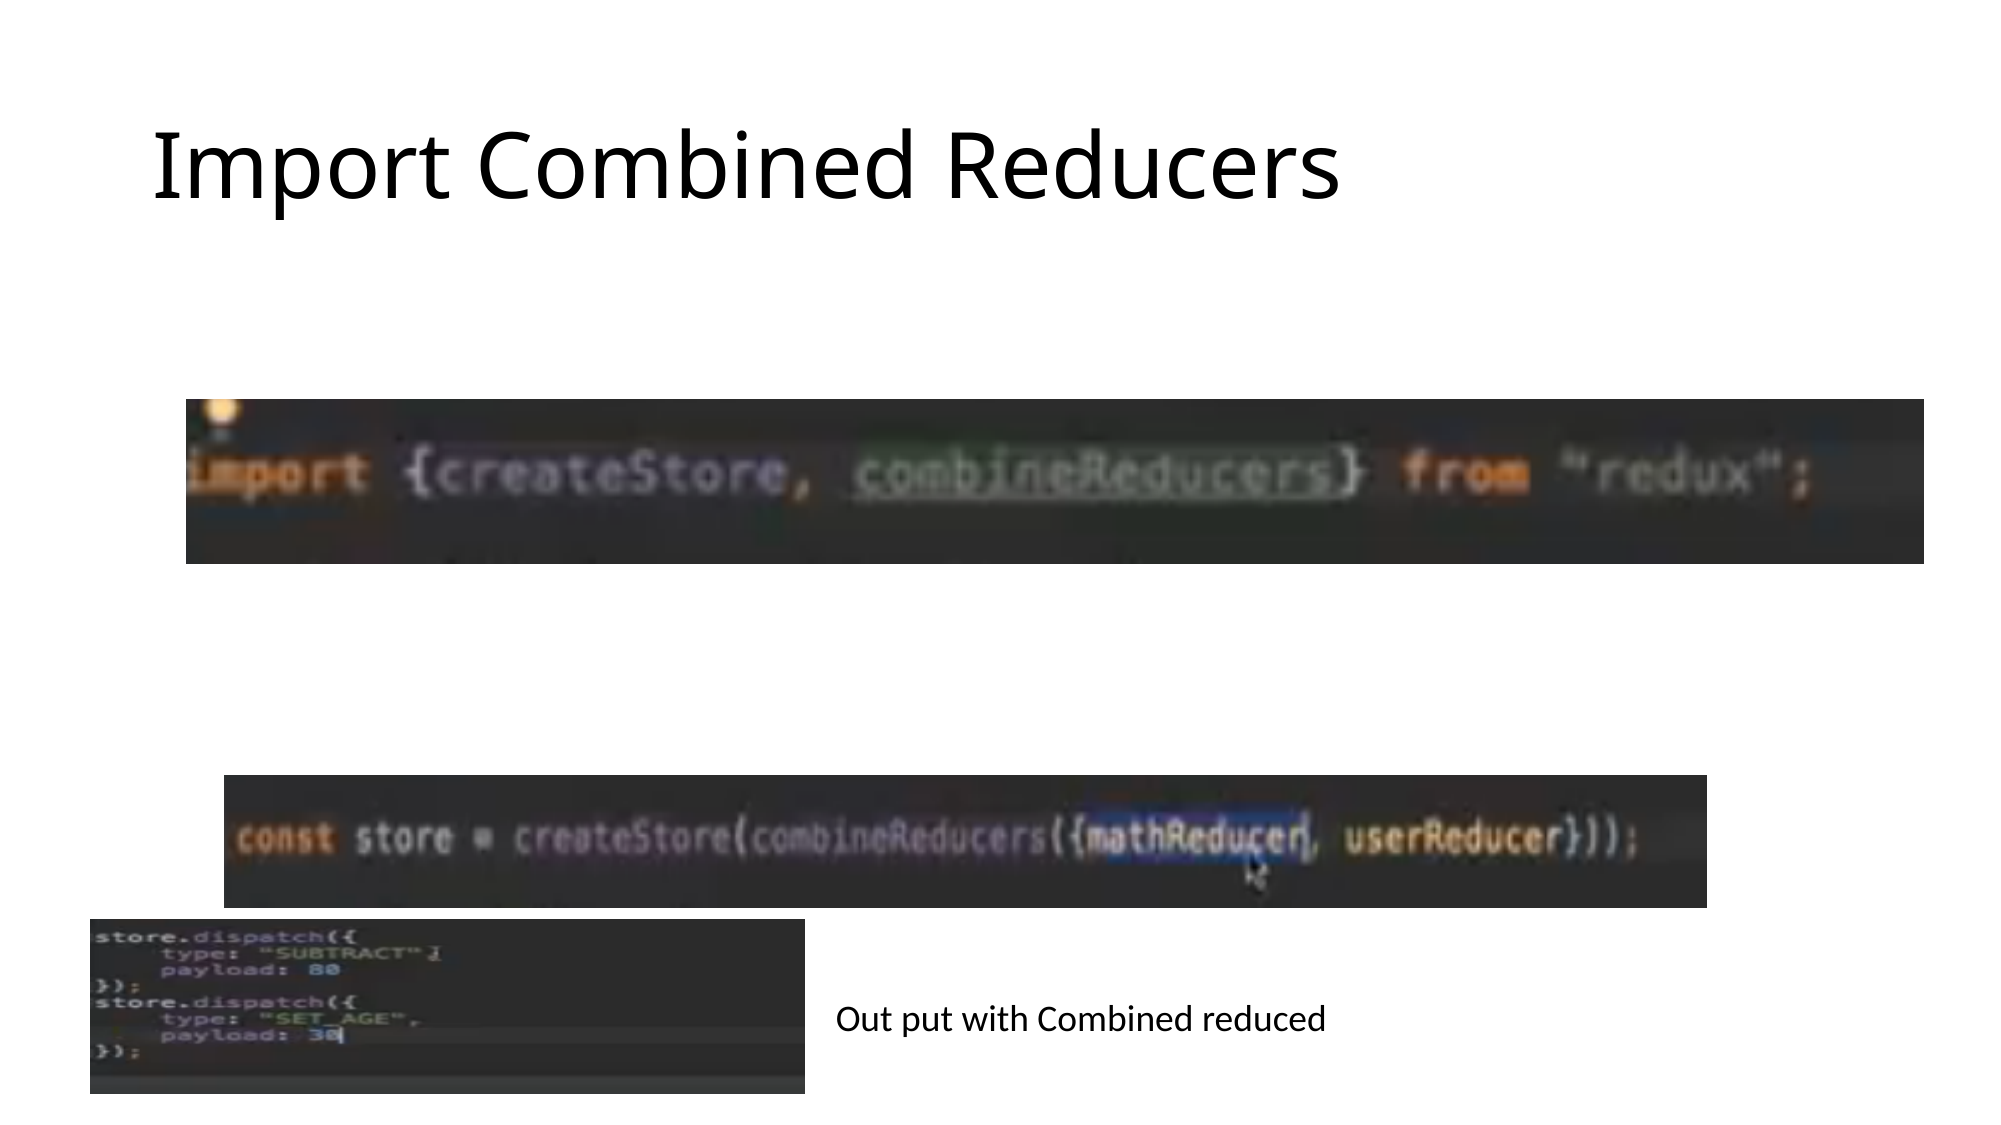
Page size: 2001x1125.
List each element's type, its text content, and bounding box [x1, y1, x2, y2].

text_box Out put with Combined reduced [821, 986, 1573, 1047]
title Import Combined Reducers [137, 59, 1863, 278]
picture [224, 775, 1707, 908]
picture [90, 919, 805, 1094]
picture [186, 399, 1924, 564]
